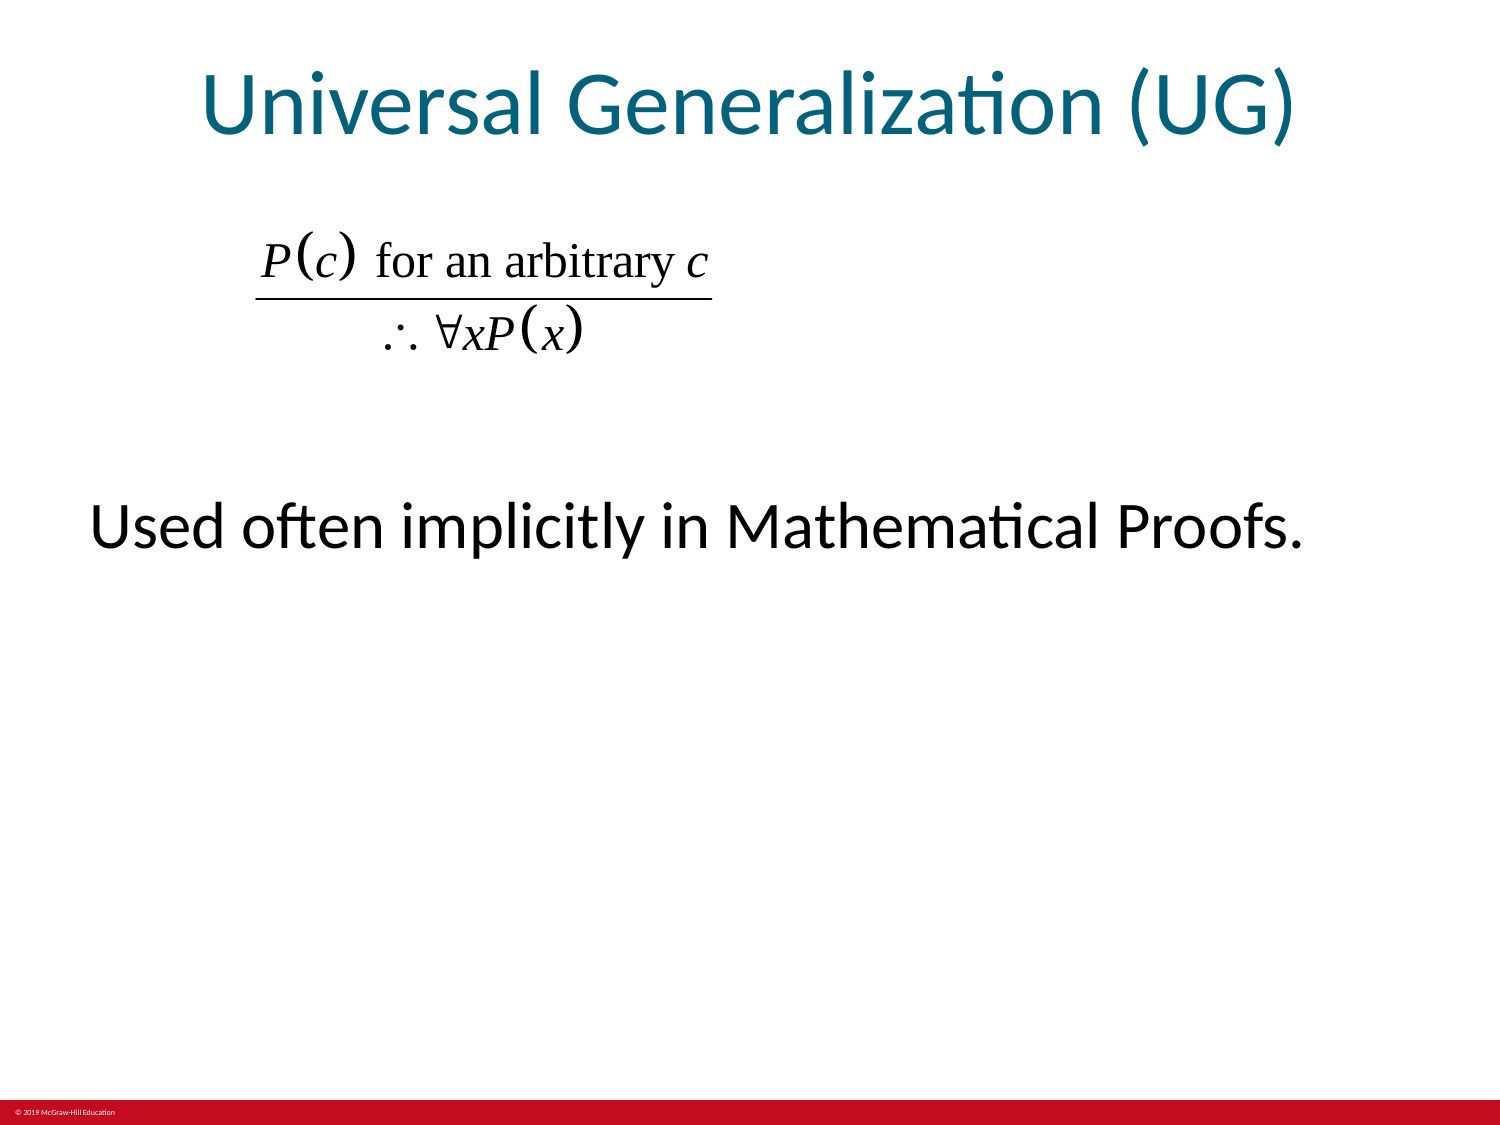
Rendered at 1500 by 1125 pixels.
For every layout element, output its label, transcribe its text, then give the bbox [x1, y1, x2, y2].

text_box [247, 224, 724, 376]
list Used often implicitly in Mathematical Proofs. [75, 474, 1440, 600]
title Universal Generalization (UG) [0, 0, 1500, 195]
